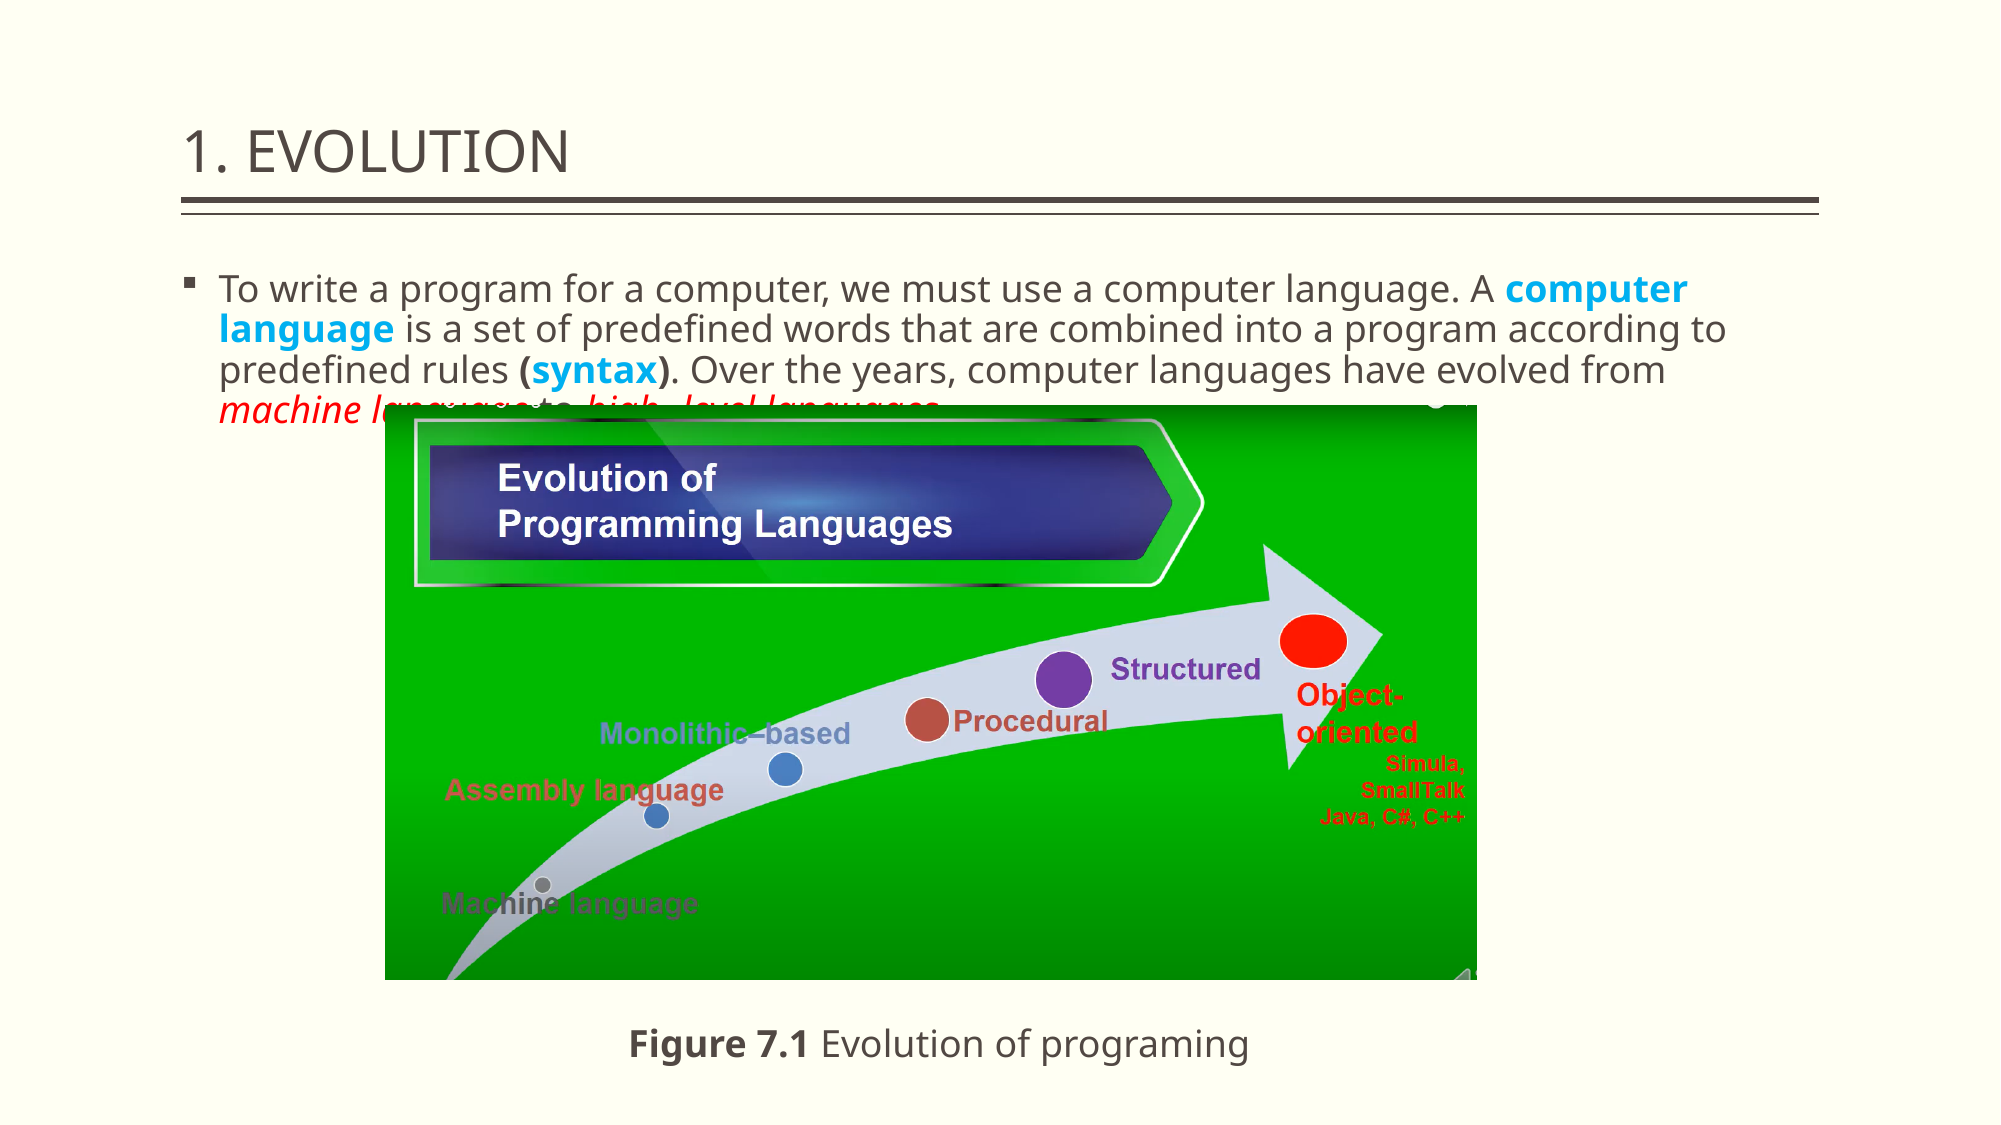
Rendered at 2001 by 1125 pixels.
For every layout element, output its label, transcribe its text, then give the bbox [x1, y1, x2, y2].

text_box Figure 7.1 Evolution of programing [613, 1012, 1267, 1073]
picture [385, 405, 1477, 981]
title 1. EVOLUTION [181, 12, 1819, 193]
list To write a program for a computer, we must use a computer language. A computer language is a set of predefined words that are combined into a program according to predefined rules (syntax). Over the years, computer languages have evolved from machine language to high- level languages. [181, 262, 1819, 443]
